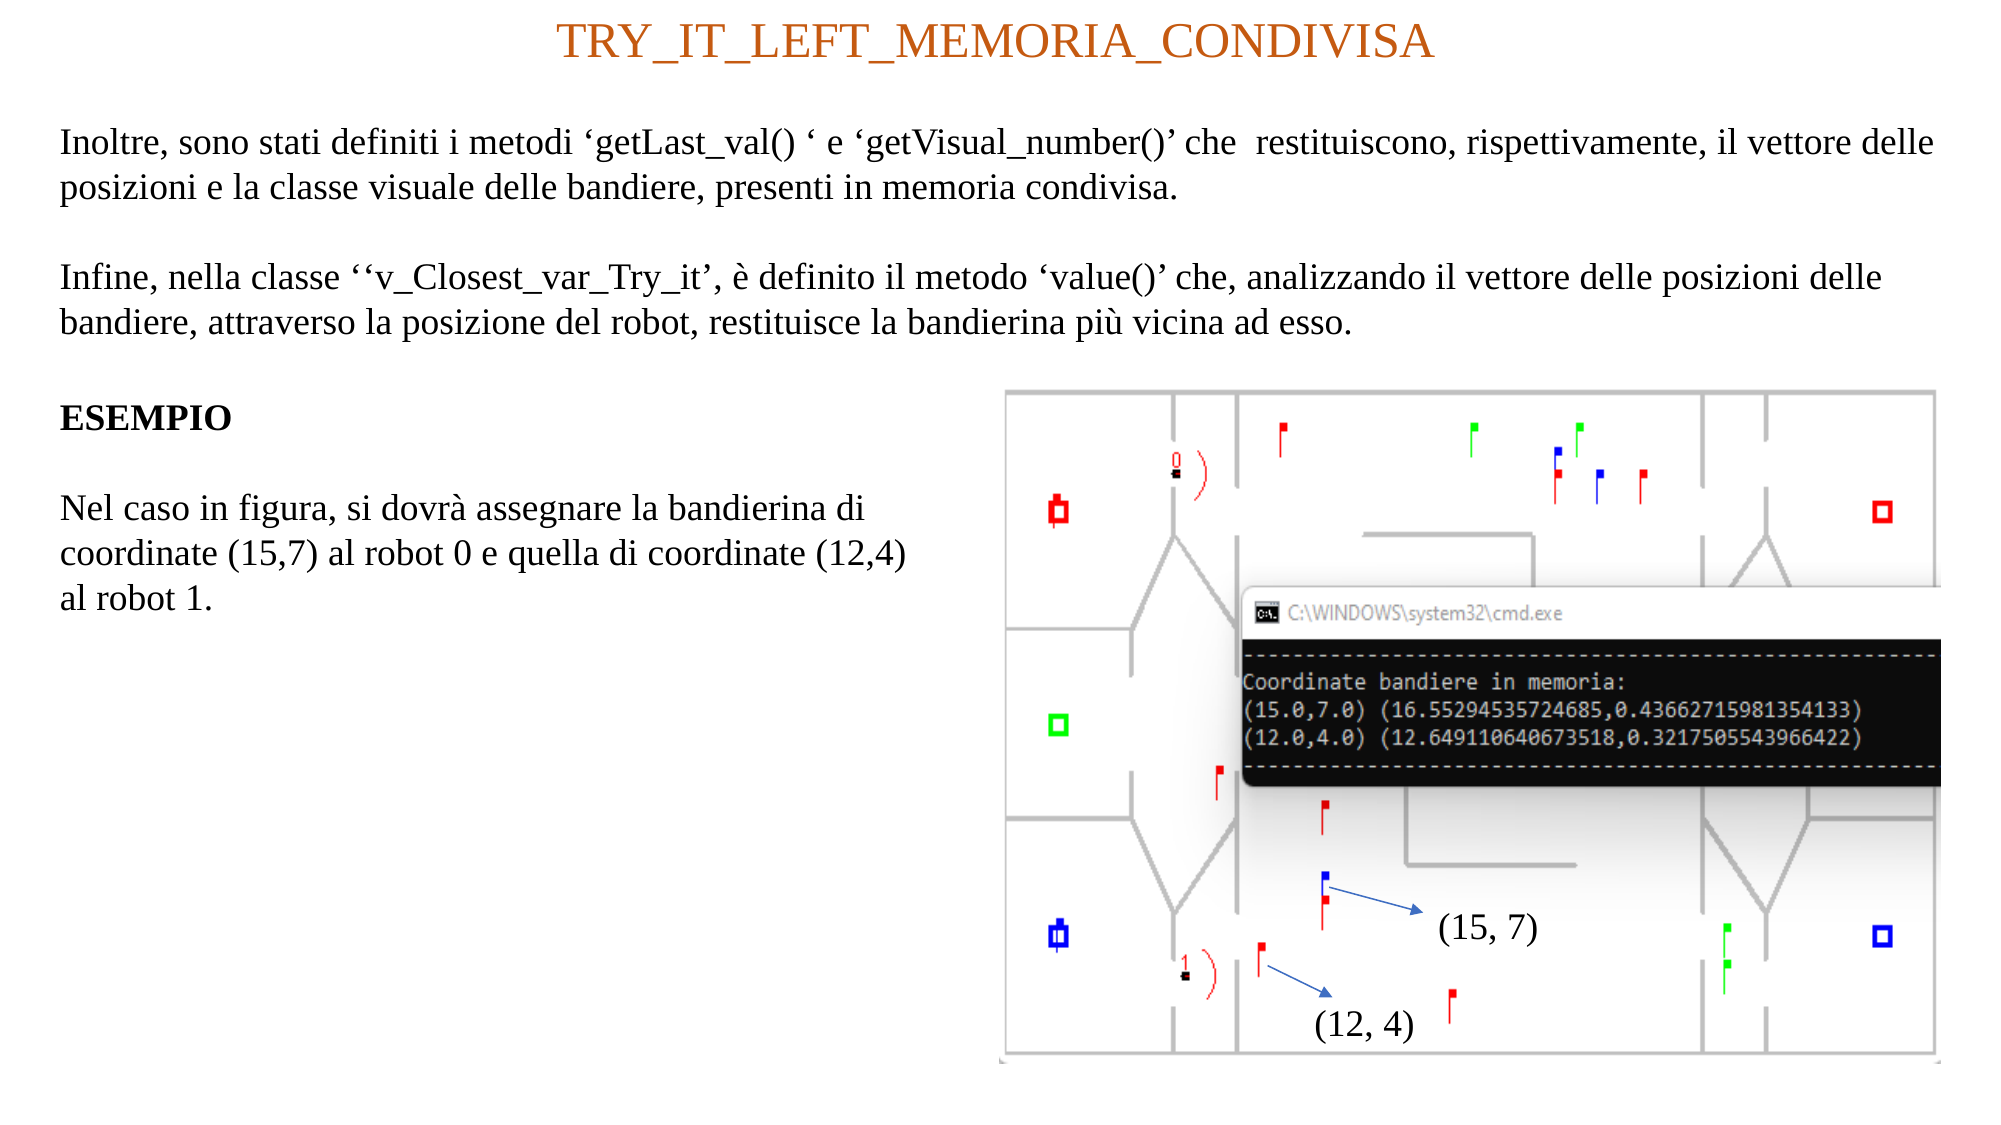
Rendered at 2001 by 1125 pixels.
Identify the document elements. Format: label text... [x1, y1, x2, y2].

text_box ESEMPIO Nel caso in figura, si dovrà assegnare la bandierina di coordinate (15,7) al robot 0 e quella di coordinate (12,4) al robot 1. [44, 385, 925, 626]
text_box Inoltre, sono stati definiti i metodi ‘getLast_val() ‘ e ‘getVisual_number()’ che restituiscono, rispettivamente, il vettore delle posizioni e la classe visuale delle bandiere, presenti in memoria condivisa. Infine, nella classe ‘‘v_Closest_var_Try_it’, è definito il metodo ‘value()’ che, analizzando il vettore delle posizioni delle bandiere, attraverso la posizione del robot, restituisce la bandierina più vicina ad esso. [44, 109, 1975, 350]
text_box TRY_IT_LEFT_MEMORIA_CONDIVISA [0, 0, 2000, 75]
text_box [999, 385, 1941, 1064]
